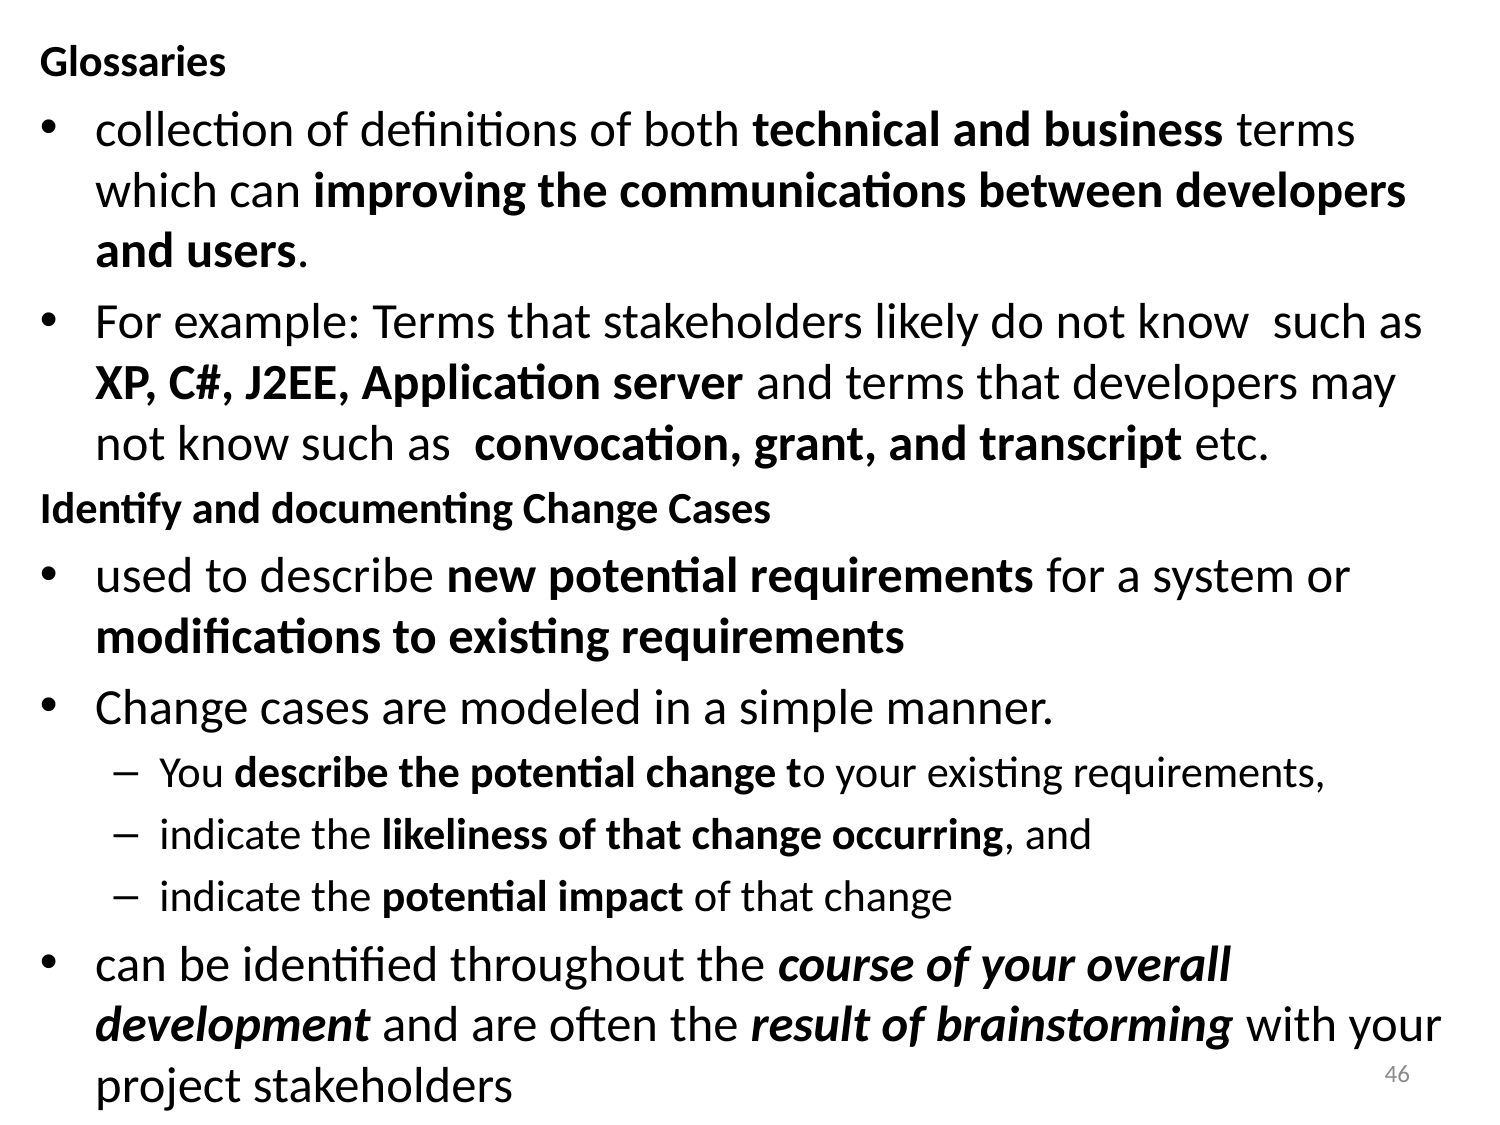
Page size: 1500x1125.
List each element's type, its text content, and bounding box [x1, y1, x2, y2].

slide_number 46 [1074, 1042, 1425, 1103]
list Glossaries collection of definitions of both technical and business terms which can improving the communications between developers and users. For example: Terms that stakeholders likely do not know such as XP, C#, J2EE, Application server and terms that developers may not know such as convocation, grant, and transcript etc. Identify and documenting Change Cases used to describe new potential requirements for a system or modifications to existing requirements Change cases are modeled in a simple manner. You describe the potential change to your existing requirements, indicate the likeliness of that change occurring, and indicate the potential impact of that change can be identified throughout the course of your overall development and are often the result of brainstorming with your project stakeholders [24, 24, 1463, 1125]
